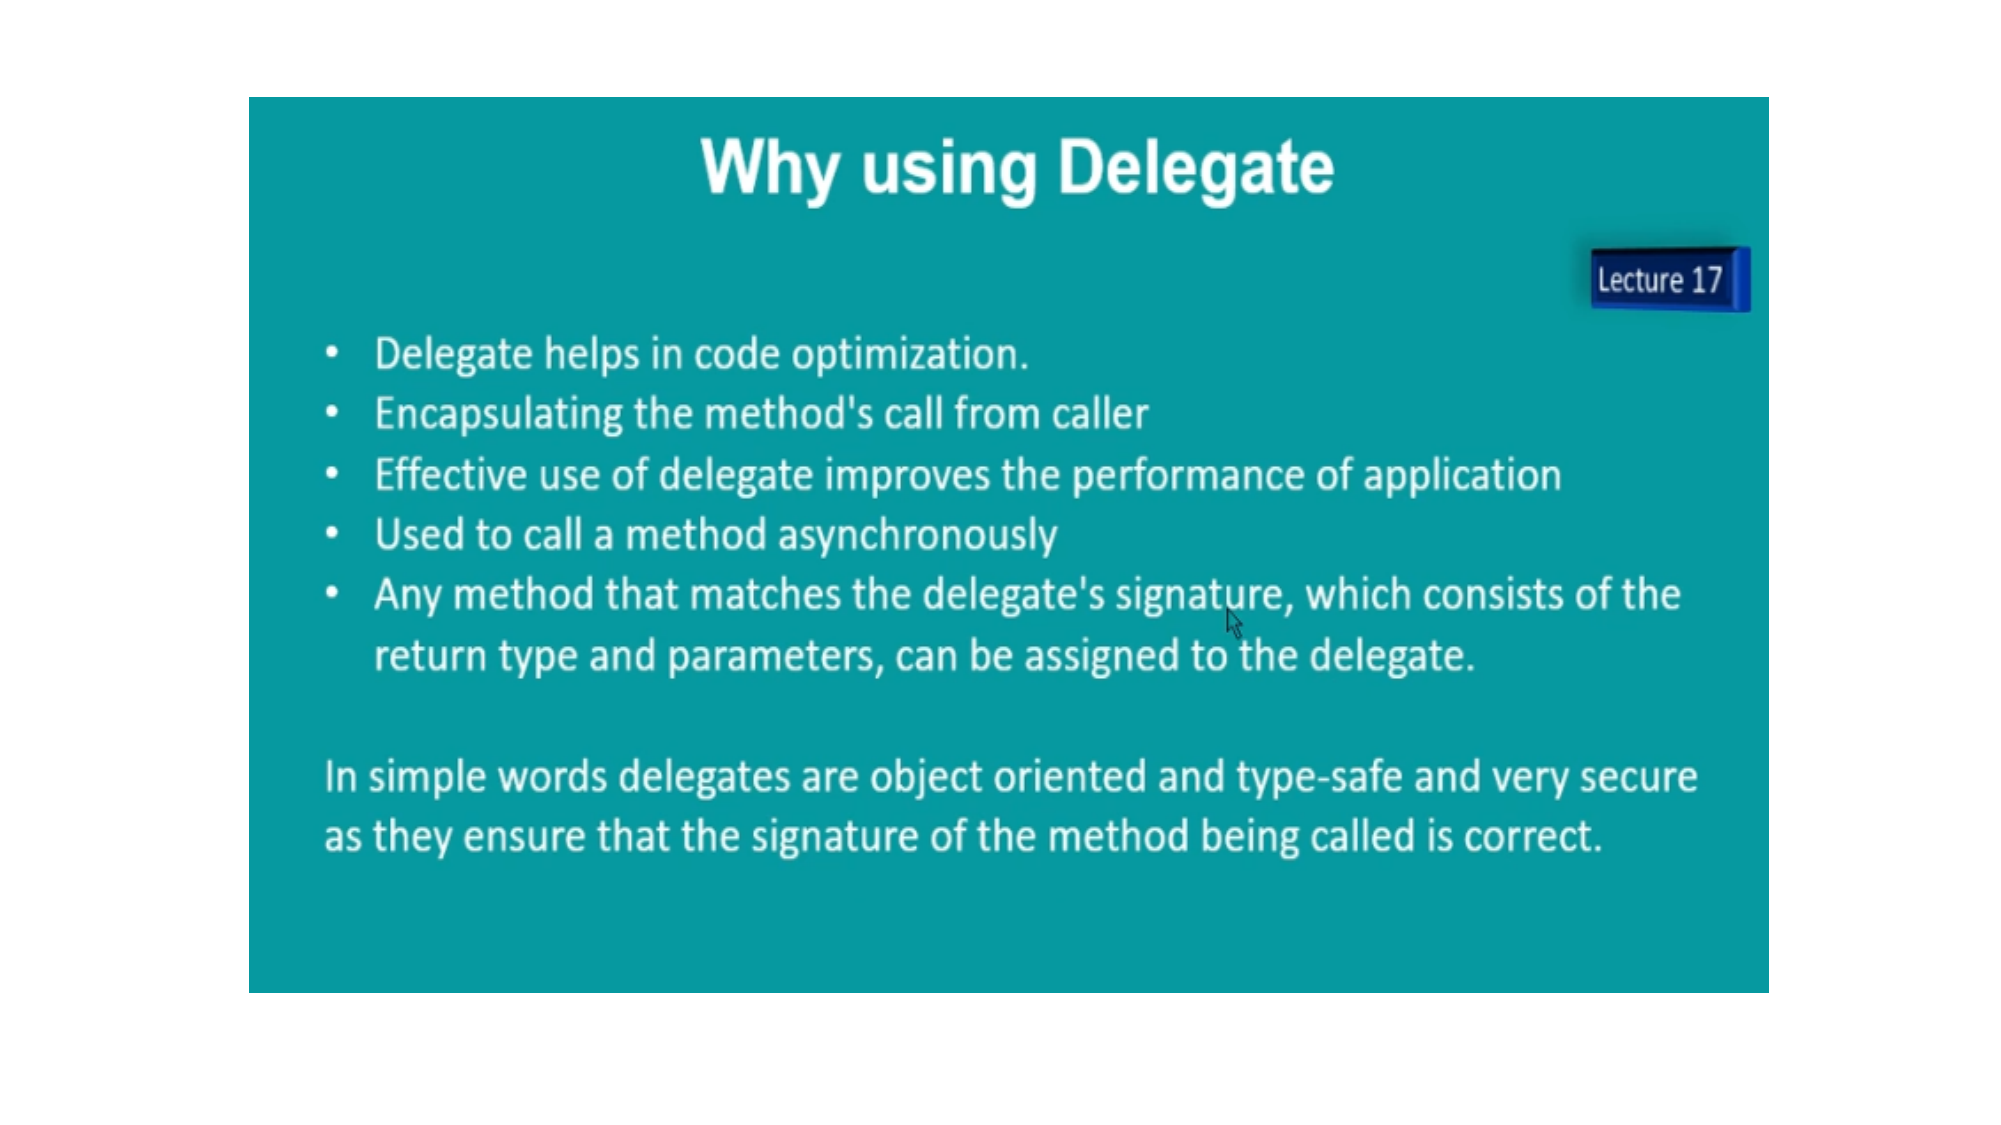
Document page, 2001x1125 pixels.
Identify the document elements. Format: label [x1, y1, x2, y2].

picture [249, 97, 1769, 993]
